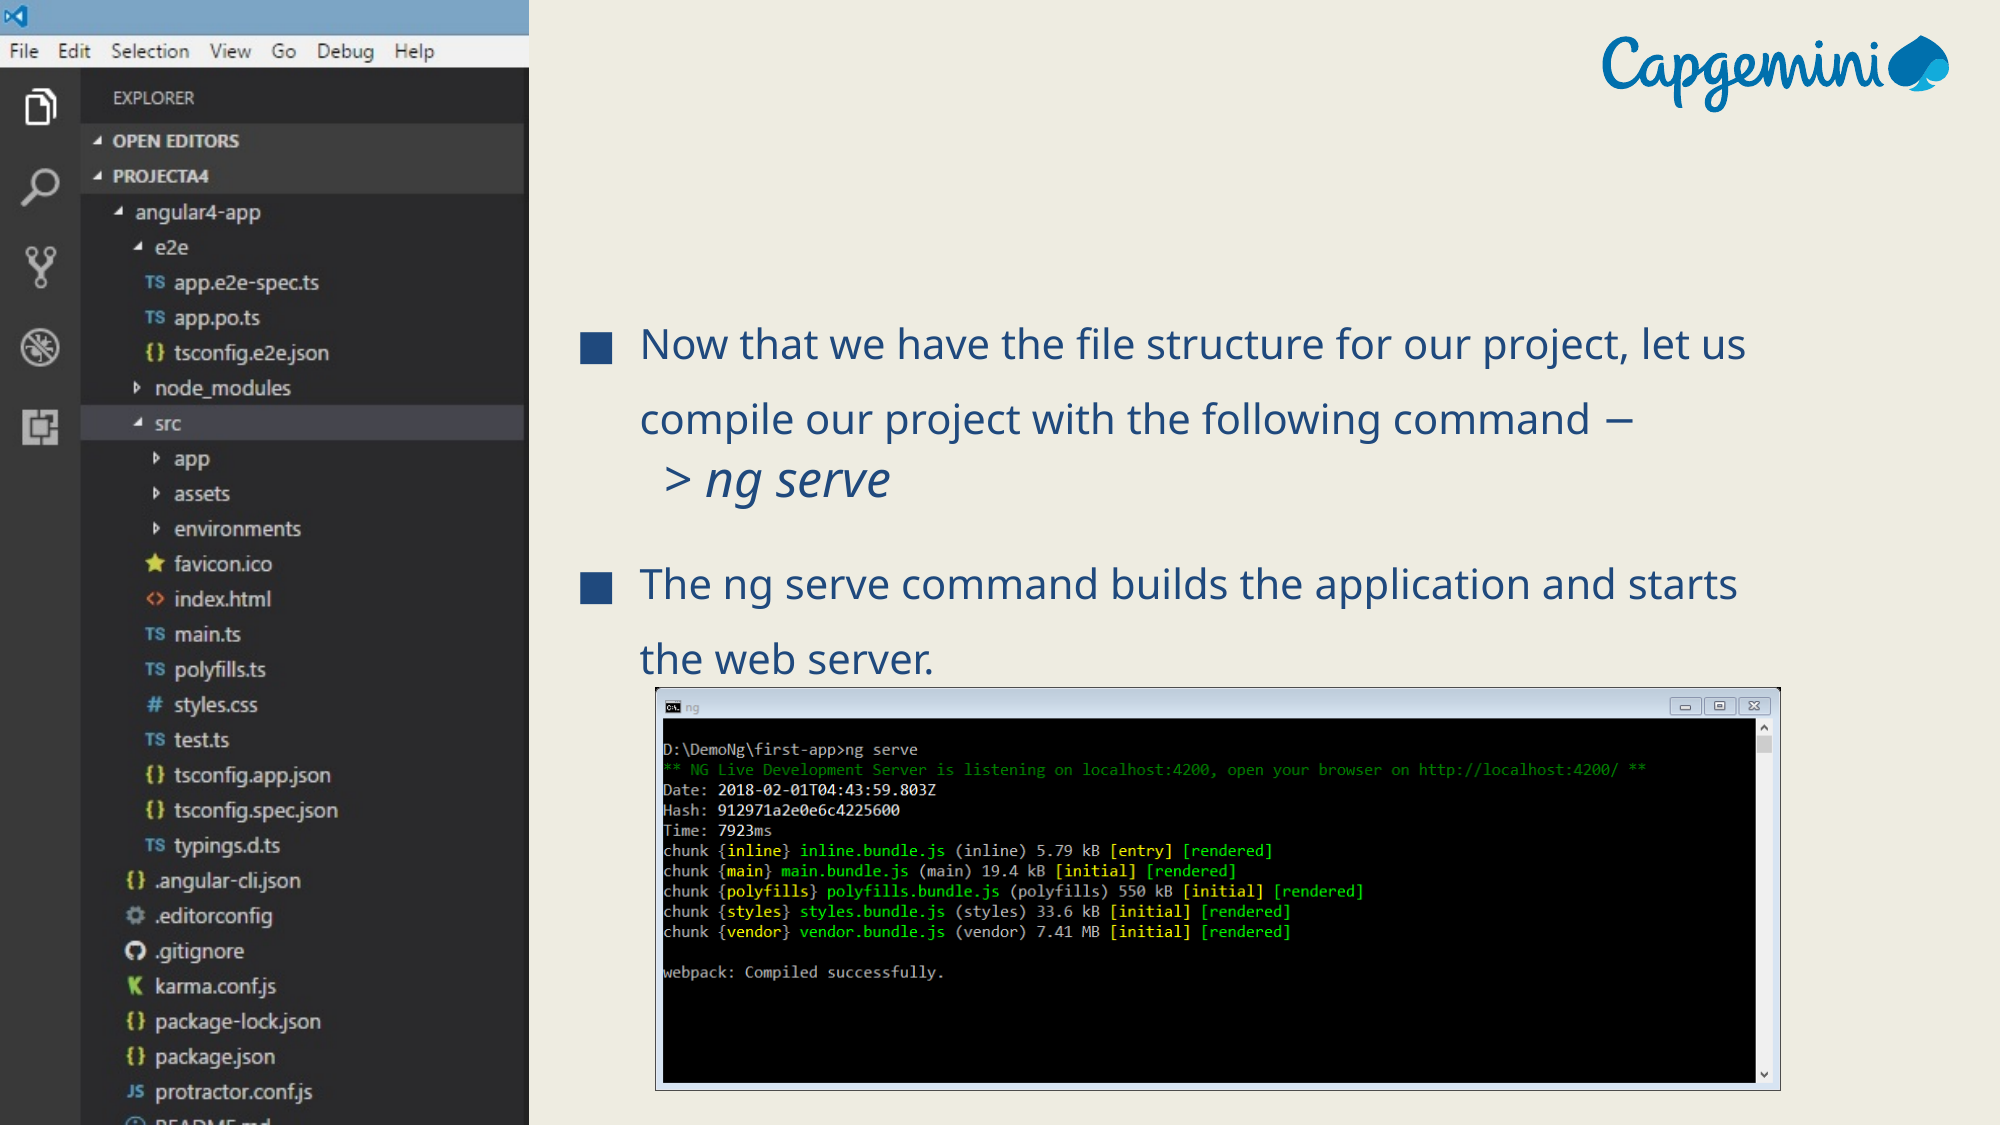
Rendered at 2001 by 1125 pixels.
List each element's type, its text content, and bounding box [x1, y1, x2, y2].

list Now that we have the file structure for our project, let us compile our project with the following command − > ng serve The ng serve command builds the application and starts the web server. [561, 285, 1800, 963]
picture [655, 687, 1781, 1091]
picture [0, 0, 529, 1125]
